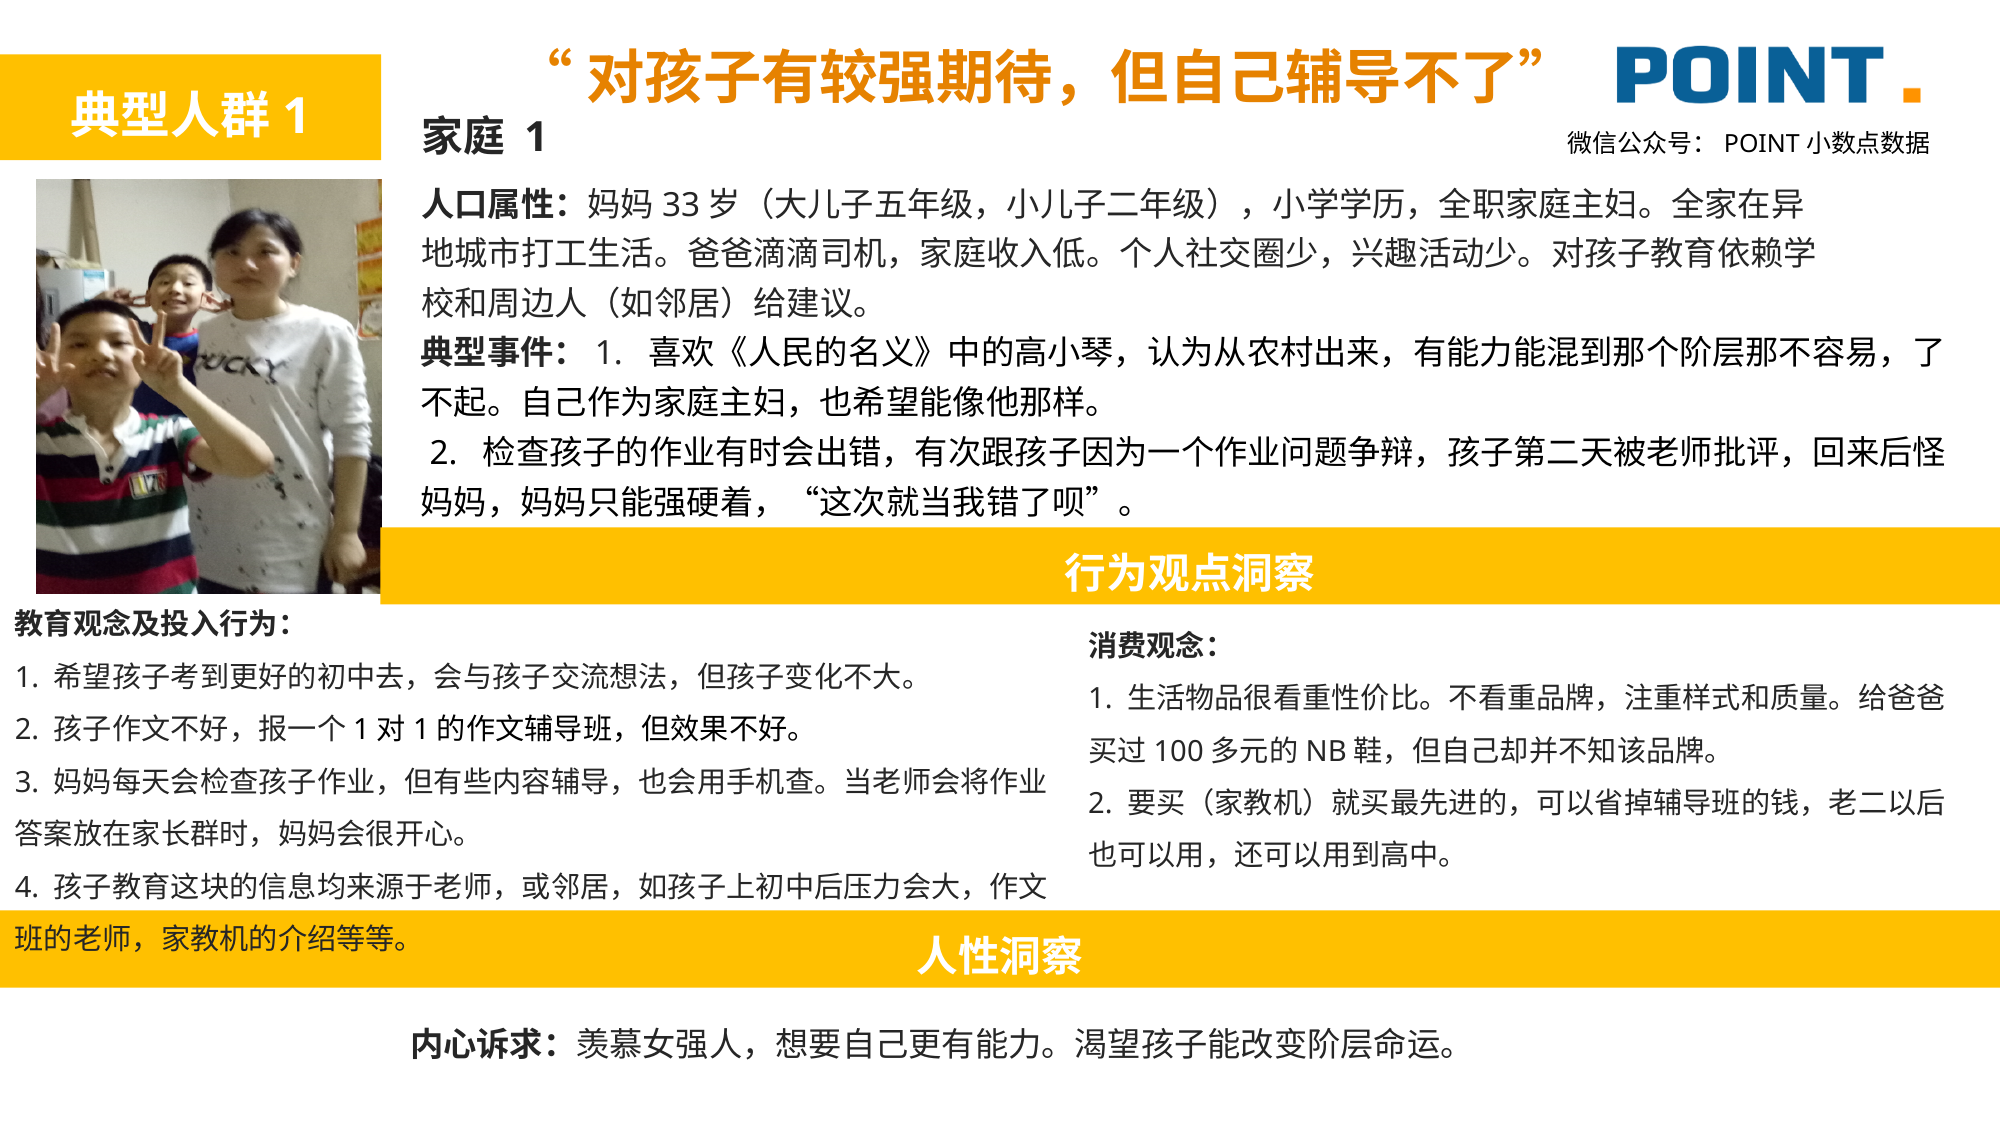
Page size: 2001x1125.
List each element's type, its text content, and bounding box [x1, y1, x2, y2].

text_box 人口属性：妈妈33岁（大儿子五年级，小儿子二年级），小学学历，全职家庭主妇。全家在异地城市打工生活。爸爸滴滴司机，家庭收入低。个人社交圈少，兴趣活动少。对孩子教育依赖学校和周边人（如邻居）给建议。 [406, 165, 1847, 314]
text_box 教育观念及投入行为： 1. 希望孩子考到更好的初中去，会与孩子交流想法，但孩子变化不大。 2. 孩子作文不好，报一个1对1的作文辅导班，但效果不好。 3. 妈妈每天会检查孩子作业，但有些内容辅导，也会用手机查。当老师会将作业答案放在家长群时，妈妈会很开心。 4. 孩子教育这块的信息均来源于老师，或邻居，如孩子上初中后压力会大，作文班的老师，家教机的介绍等等。 [0, 580, 1091, 963]
picture [1599, 19, 1931, 132]
text_box “对孩子有较强期待，但自己辅导不了” [499, 32, 1592, 118]
text_box 内心诉求：羡慕女强人，想要自己更有能力。渴望孩子能改变阶层命运。 [395, 1005, 1752, 1071]
text_box 行为观点洞察 [387, 526, 2000, 606]
text_box 人性洞察 [0, 909, 2000, 989]
text_box 消费观念： 1. 生活物品很看重性价比。不看重品牌，注重样式和质量。给爸爸买过100多元的NB鞋，但自己却并不知该品牌。 2. 要买（家教机）就买最先进的，可以省掉辅导班的钱，老二以后也可以用，还可以用到高中。 [1091, 606, 1990, 880]
text_box 典型人群1 [0, 53, 382, 162]
picture [36, 179, 382, 595]
text_box 典型事件：1. 喜欢《人民的名义》中的高小琴，认为从农村出来，有能力能混到那个阶层那不容易，了不起。自己作为家庭主妇，也希望能像他那样。 2. 检查孩子的作业有时会出错，有次跟孩子因为一个作业问题争辩，孩子第二天被老师批评，回来后怪妈妈，妈妈只能强硬着，“这次就当我错了呗”。 [406, 314, 1975, 529]
text_box 家庭 1 [406, 102, 625, 165]
